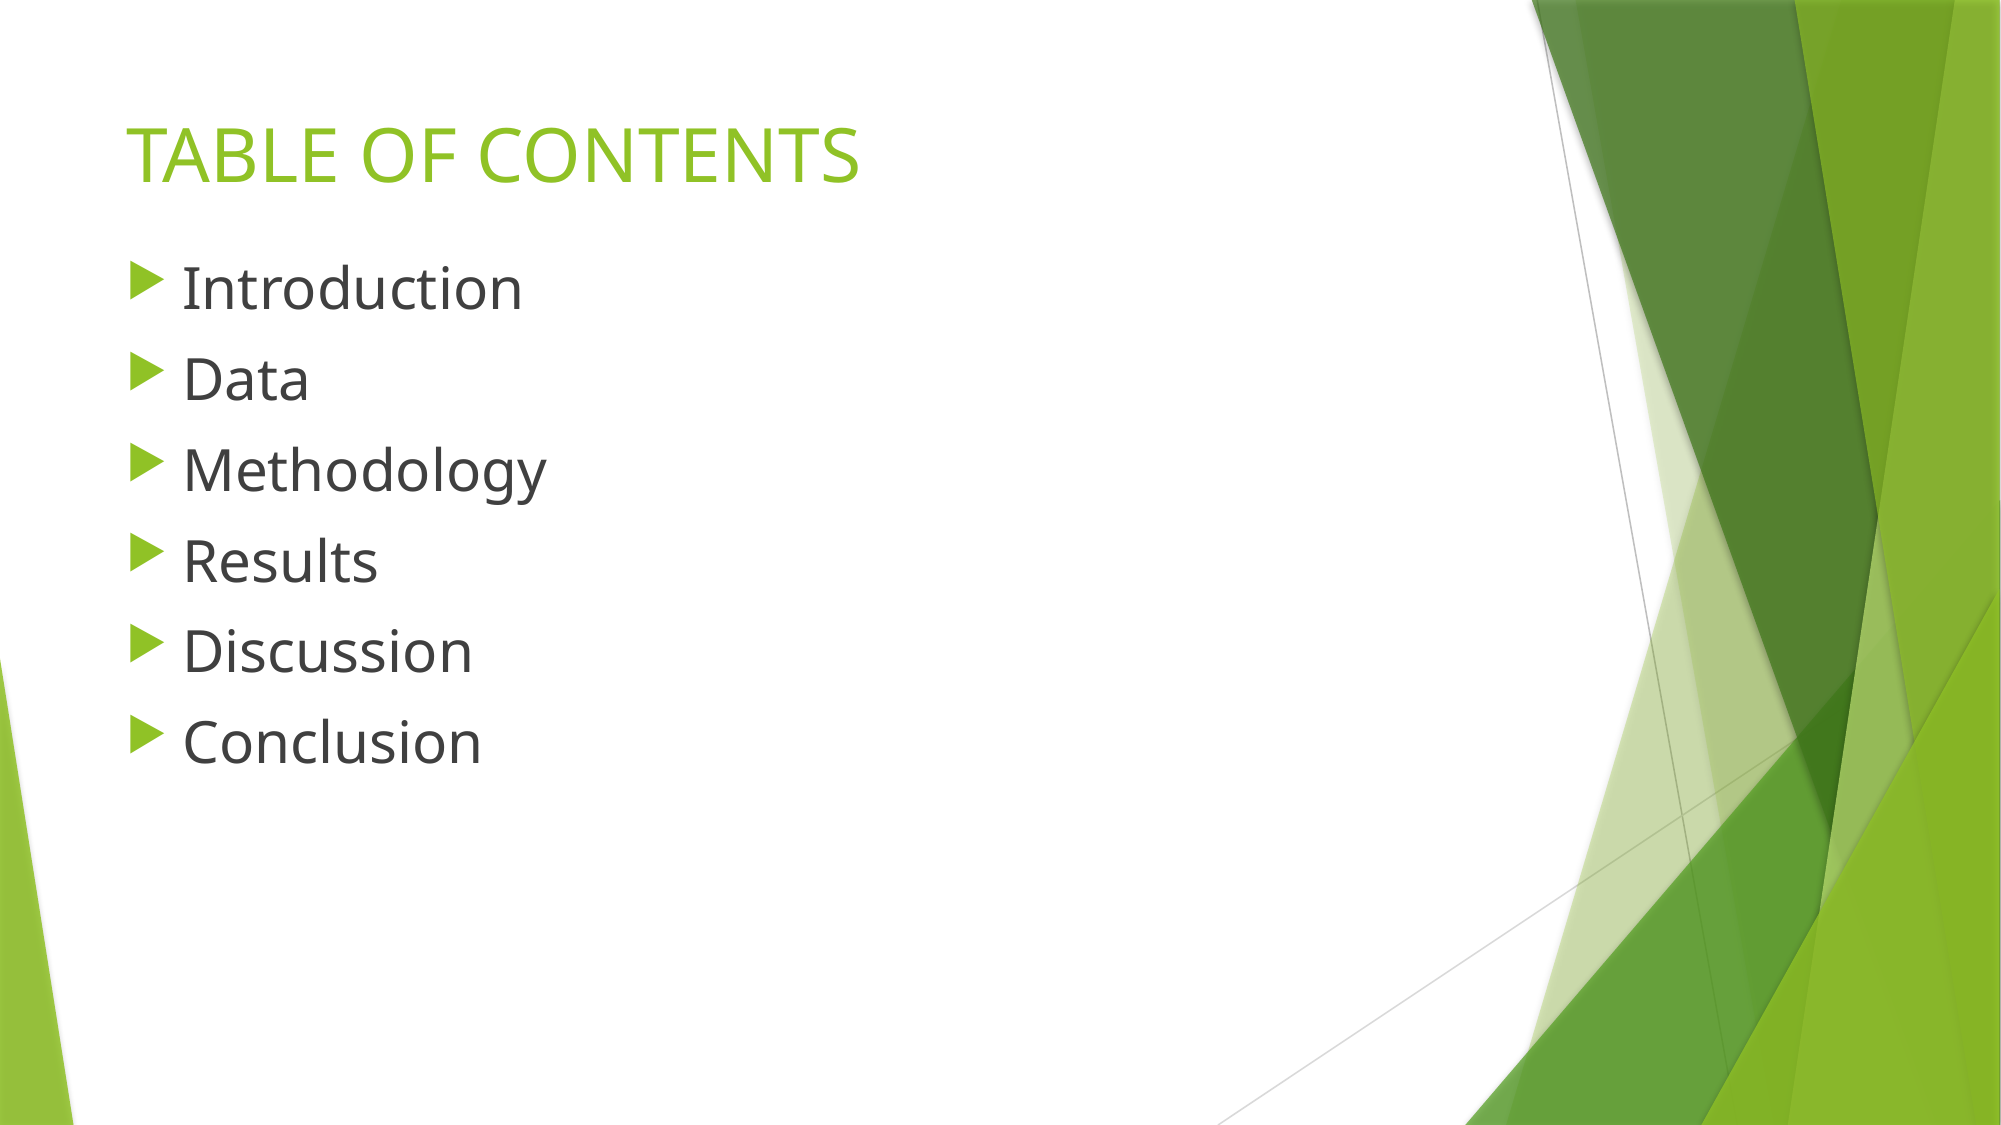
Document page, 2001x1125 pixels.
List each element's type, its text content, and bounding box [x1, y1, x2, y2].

title TABLE OF CONTENTS [111, 99, 1522, 244]
list Introduction Data Methodology Results Discussion Conclusion [111, 244, 1522, 881]
